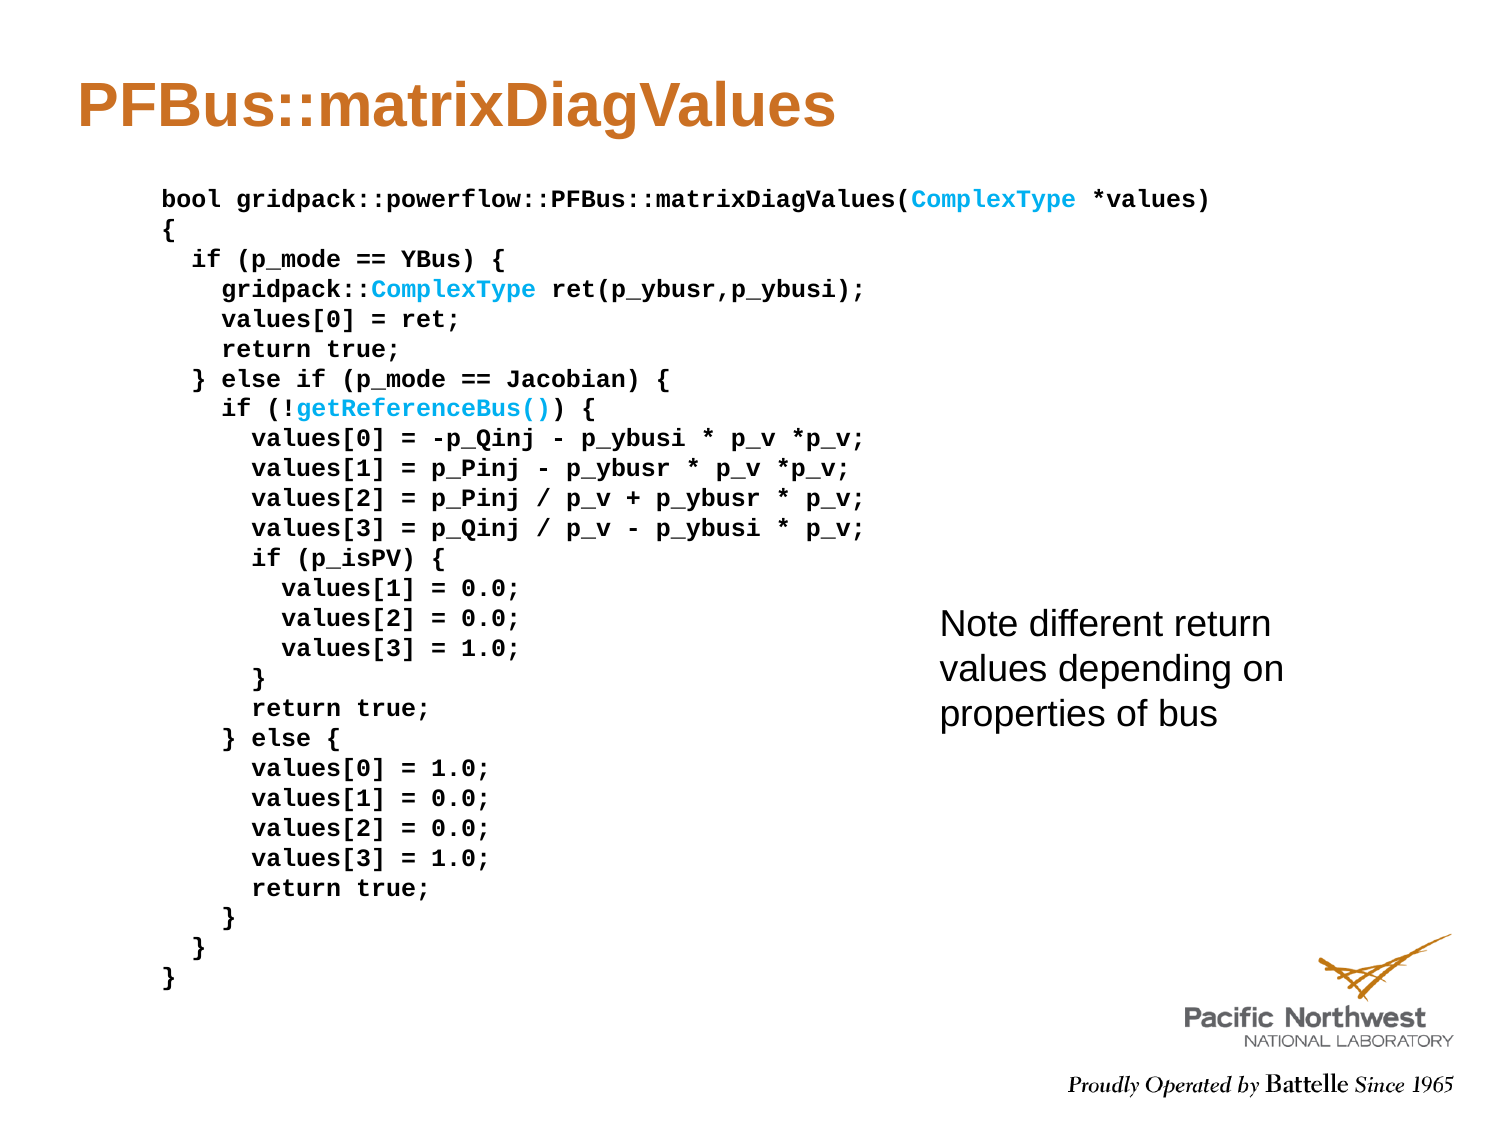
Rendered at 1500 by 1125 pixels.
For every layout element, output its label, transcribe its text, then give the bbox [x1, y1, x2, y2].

text_box Note different return values depending on properties of bus [924, 591, 1380, 742]
text_box bool gridpack::powerflow::PFBus::matrixDiagValues(ComplexType *values) { if (p_mode == YBus) { gridpack::ComplexType ret(p_ybusr,p_ybusi); values[0] = ret; return true; } else if (p_mode == Jacobian) { if (!getReferenceBus()) { values[0] = -p_Qinj - p_ybusi * p_v *p_v; values[1] = p_Pinj - p_ybusr * p_v *p_v; values[2] = p_Pinj / p_v + p_ybusr * p_v; values[3] = p_Qinj / p_v - p_ybusi * p_v; if (p_isPV) { values[1] = 0.0; values[2] = 0.0; values[3] = 1.0; } return true; } else { values[0] = 1.0; values[1] = 0.0; values[2] = 0.0; values[3] = 1.0; return true; } } } [146, 174, 1227, 999]
title PFBus::matrixDiagValues [77, 75, 1424, 238]
picture [1065, 930, 1500, 1125]
